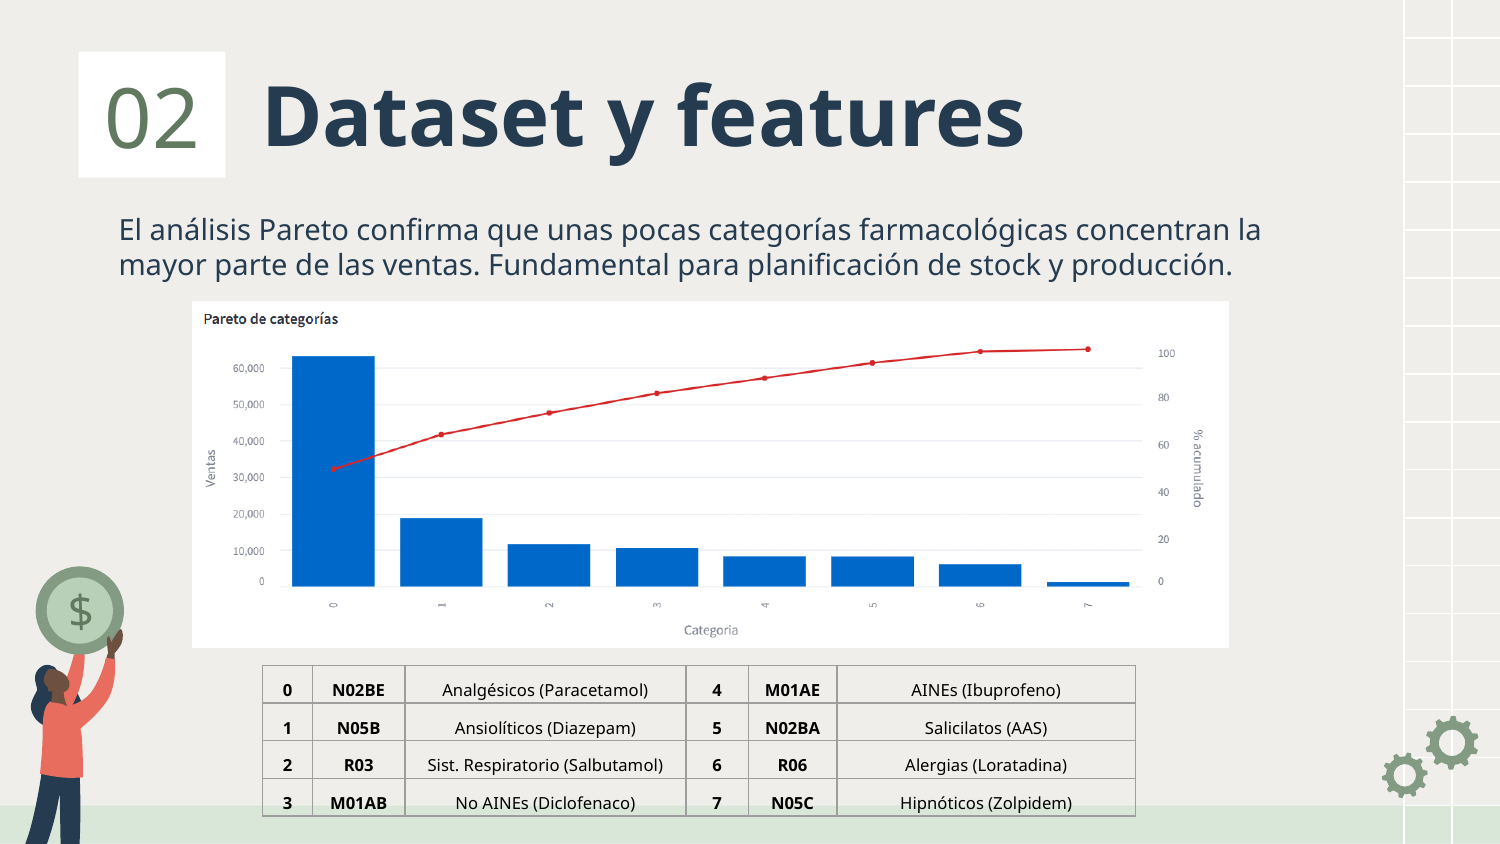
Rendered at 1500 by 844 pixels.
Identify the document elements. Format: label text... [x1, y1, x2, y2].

table_cell Hipnóticos (Zolpidem) [838, 779, 1135, 815]
table_cell R06 [749, 741, 836, 778]
table_header 0 [263, 666, 312, 702]
table_cell 5 [687, 704, 748, 740]
table_cell Sist. Respiratorio (Salbutamol) [406, 741, 685, 778]
table_cell Salicilatos (AAS) [838, 704, 1135, 740]
table_cell N02BA [749, 704, 836, 740]
text_box 02 [78, 51, 226, 178]
table_header N02BE [313, 666, 404, 702]
picture [192, 301, 1229, 649]
table_cell Ansiolíticos (Diazepam) [406, 704, 685, 740]
table_header AINEs (Ibuprofeno) [838, 666, 1135, 702]
subtitle El análisis Pareto confirma que unas pocas categorías farmacológicas concentran la mayor parte de las ventas. Fundamental para planificación de stock y producción. [78, 195, 1374, 322]
table_cell N05C [749, 779, 836, 815]
table_cell N05B [313, 704, 404, 740]
table_cell No AINEs (Diclofenaco) [406, 779, 685, 815]
table_cell Alergias (Loratadina) [838, 741, 1135, 778]
title Dataset y features [246, 83, 1247, 178]
table_header M01AE [749, 666, 836, 702]
table_header Analgésicos (Paracetamol) [406, 666, 685, 702]
table_cell 7 [687, 779, 748, 815]
table_cell 6 [687, 741, 748, 778]
table_cell 1 [263, 704, 312, 740]
table_header 4 [687, 666, 748, 702]
table_cell M01AB [313, 779, 404, 815]
table_cell R03 [313, 741, 404, 778]
table_cell 3 [263, 779, 312, 815]
table_cell 2 [263, 741, 312, 778]
